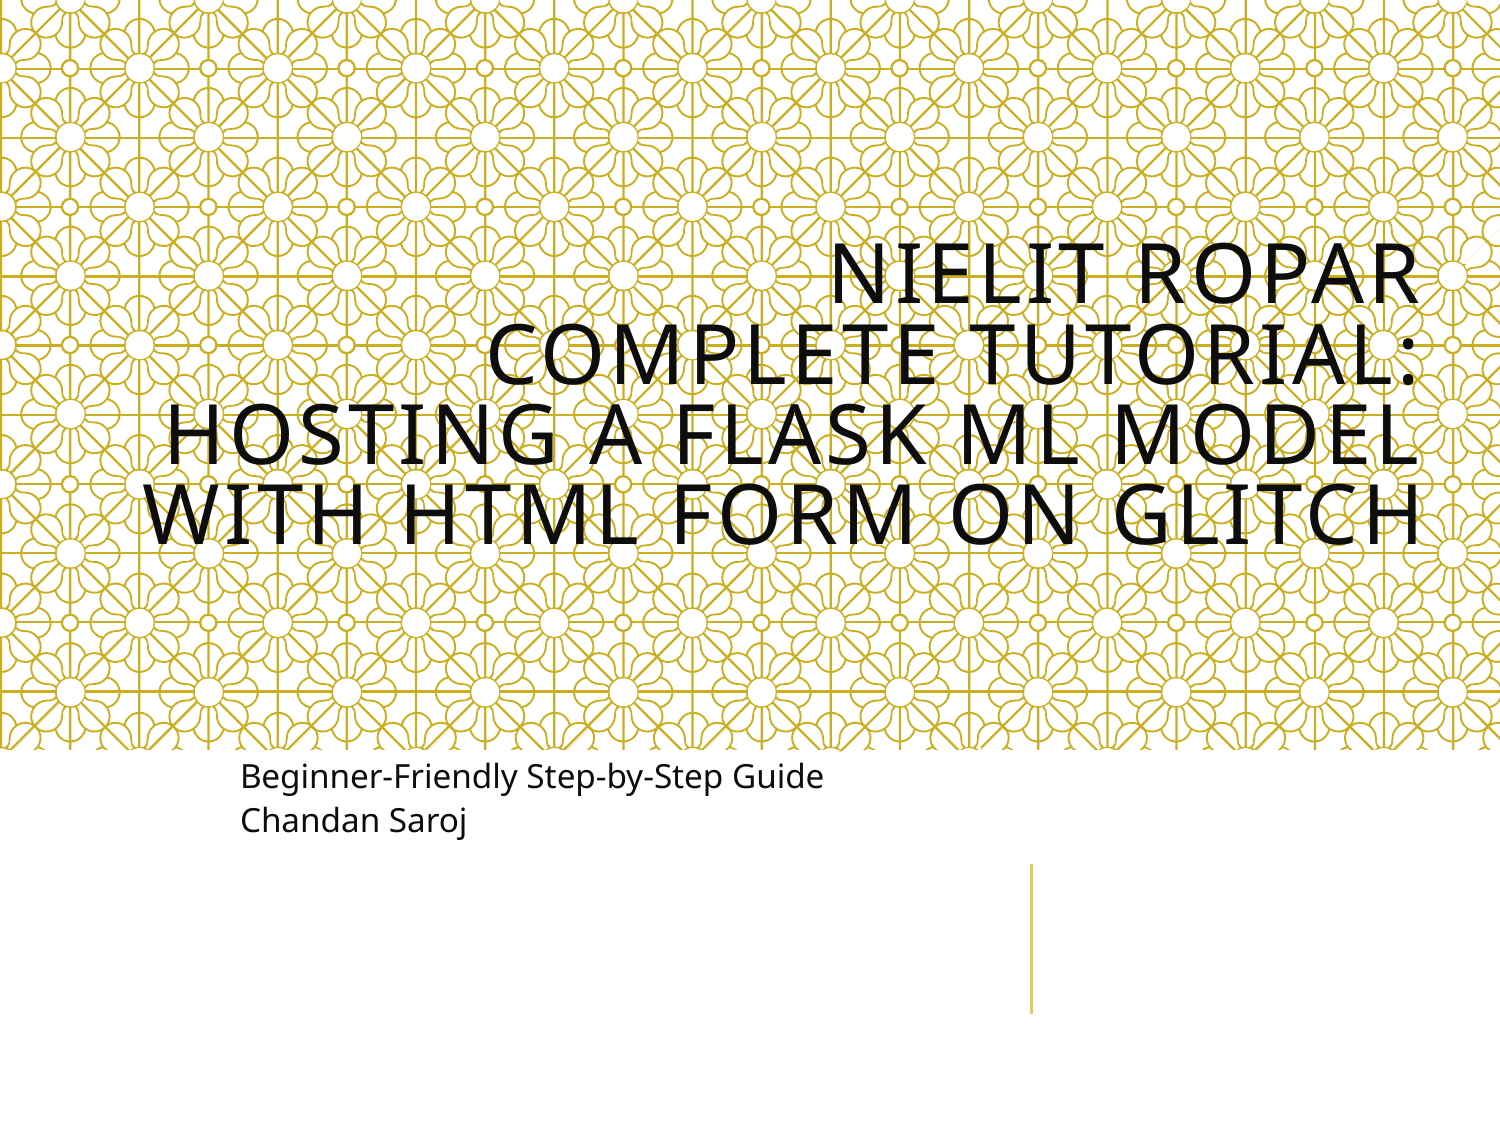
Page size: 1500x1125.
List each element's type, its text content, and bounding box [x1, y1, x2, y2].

subtitle Beginner-Friendly Step-by-Step Guide Chandan Saroj [225, 653, 1275, 942]
title NIELIT Ropar Complete Tutorial: Hosting a Flask ML Model with HTML Form on Glitch [112, 209, 1441, 591]
